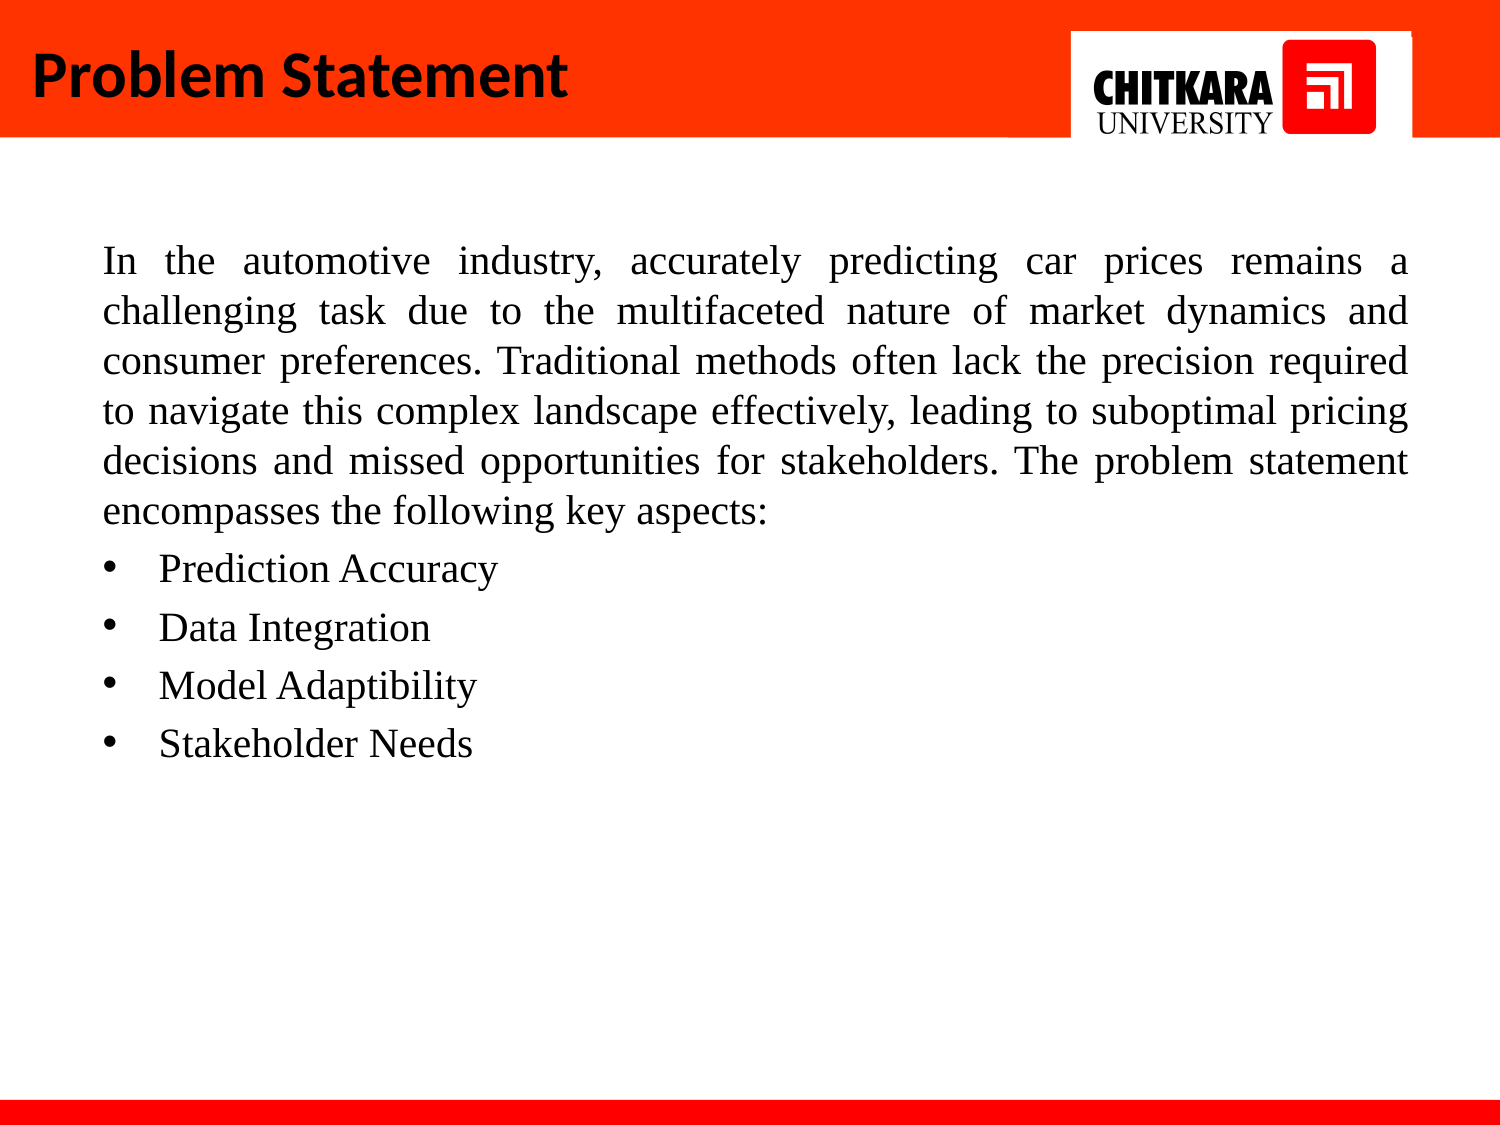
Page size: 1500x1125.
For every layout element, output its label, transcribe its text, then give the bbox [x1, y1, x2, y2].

title Problem Statement [17, 42, 1046, 180]
picture [1074, 37, 1391, 138]
subtitle In the automotive industry, accurately predicting car prices remains a challenging task due to the multifaceted nature of market dynamics and consumer preferences. Traditional methods often lack the precision required to navigate this complex landscape effectively, leading to suboptimal pricing decisions and missed opportunities for stakeholders. The problem statement encompasses the following key aspects: Prediction Accuracy Data Integration Model Adaptibility Stakeholder Needs [87, 224, 1426, 1036]
